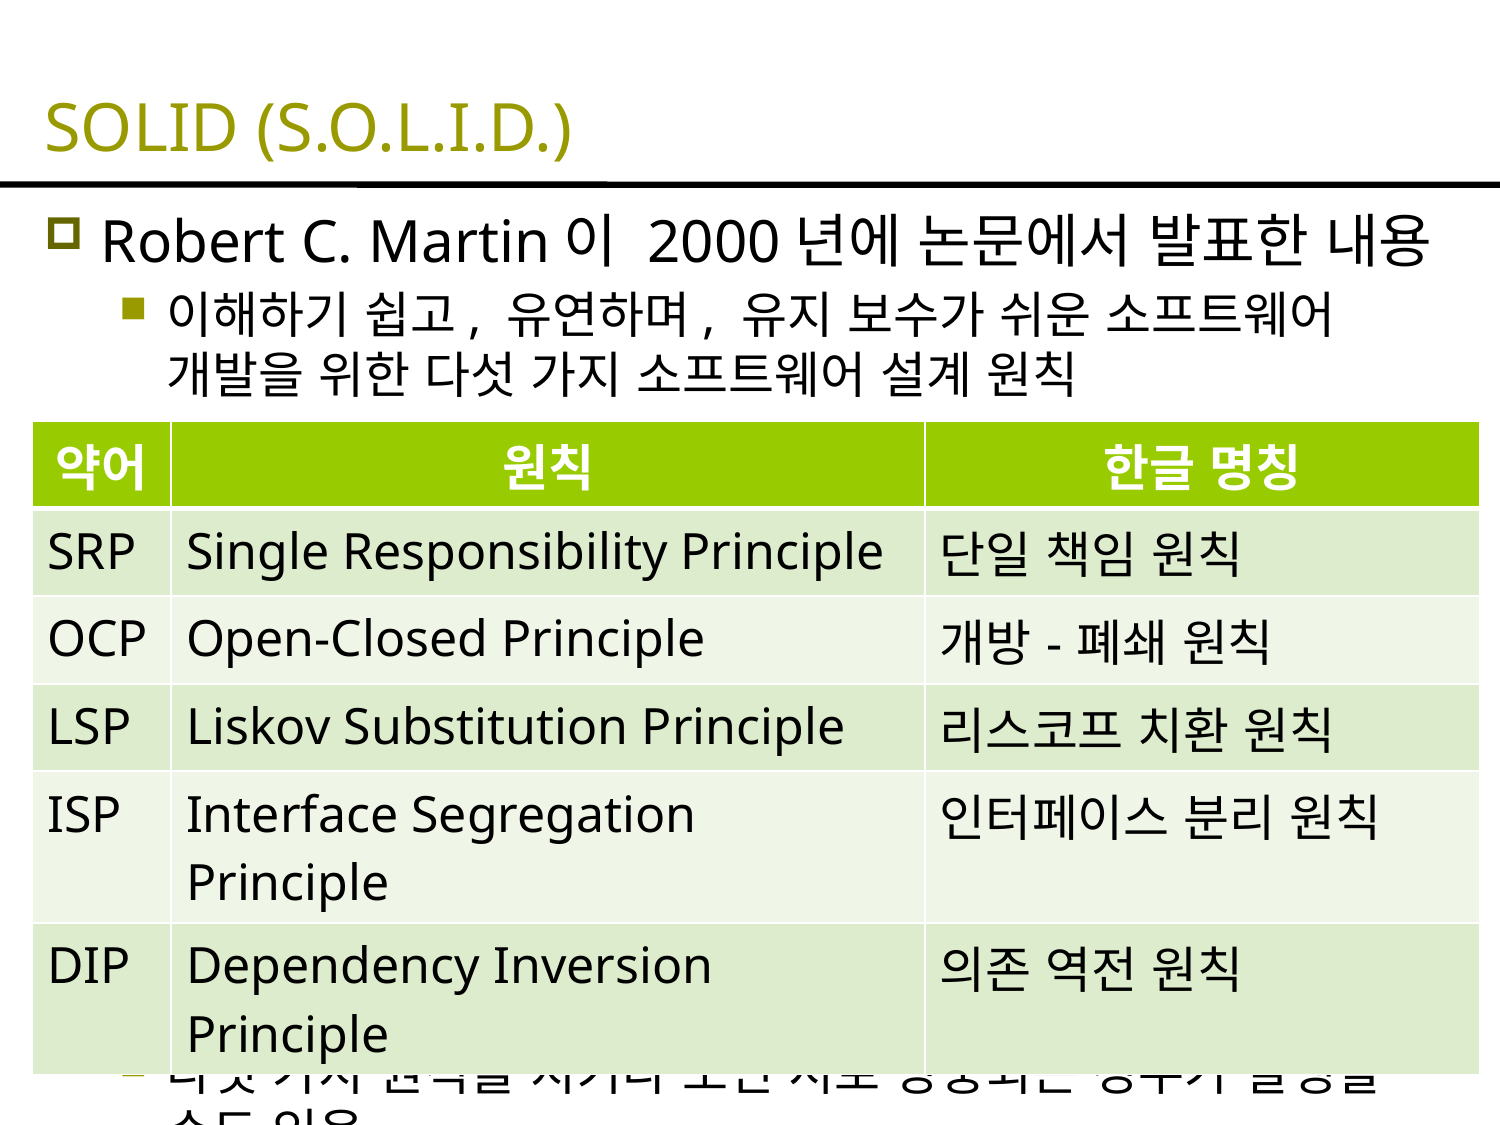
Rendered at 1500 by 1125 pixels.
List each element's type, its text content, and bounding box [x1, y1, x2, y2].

table_cell 리스코프 치환 원칙 [926, 685, 1479, 770]
table_header 원칙 [172, 422, 924, 506]
table_cell 단일 책임 원칙 [926, 511, 1479, 595]
list Robert C. Martin이 2000년에 논문에서 발표한 내용 이해하기 쉽고, 유연하며, 유지 보수가 쉬운 소프트웨어 개발을 위한 다섯 가지 소프트웨어 설계 원칙 다섯 가지 원칙을 지키다 보면 서로 상충되는 경우가 발생할 수도 있음 [29, 196, 1471, 1006]
table_cell Interface Segregation Principle [172, 772, 924, 922]
table_cell 인터페이스 분리 원칙 [926, 772, 1479, 922]
title SOLID (S.O.L.I.D.) [29, 45, 1471, 173]
table_header 약어 [33, 422, 170, 506]
table_cell DIP [33, 924, 170, 1074]
table_header 한글 명칭 [926, 422, 1479, 506]
table_cell 의존 역전 원칙 [926, 924, 1479, 1074]
table_cell Liskov Substitution Principle [172, 685, 924, 770]
table_cell ISP [33, 772, 170, 922]
table_cell Single Responsibility Principle [172, 511, 924, 595]
table_cell LSP [33, 685, 170, 770]
table_cell SRP [33, 511, 170, 595]
table_cell Open-Closed Principle [172, 597, 924, 683]
table_cell 개방-폐쇄 원칙 [926, 597, 1479, 683]
table_cell Dependency Inversion Principle [172, 924, 924, 1074]
table_cell OCP [33, 597, 170, 683]
